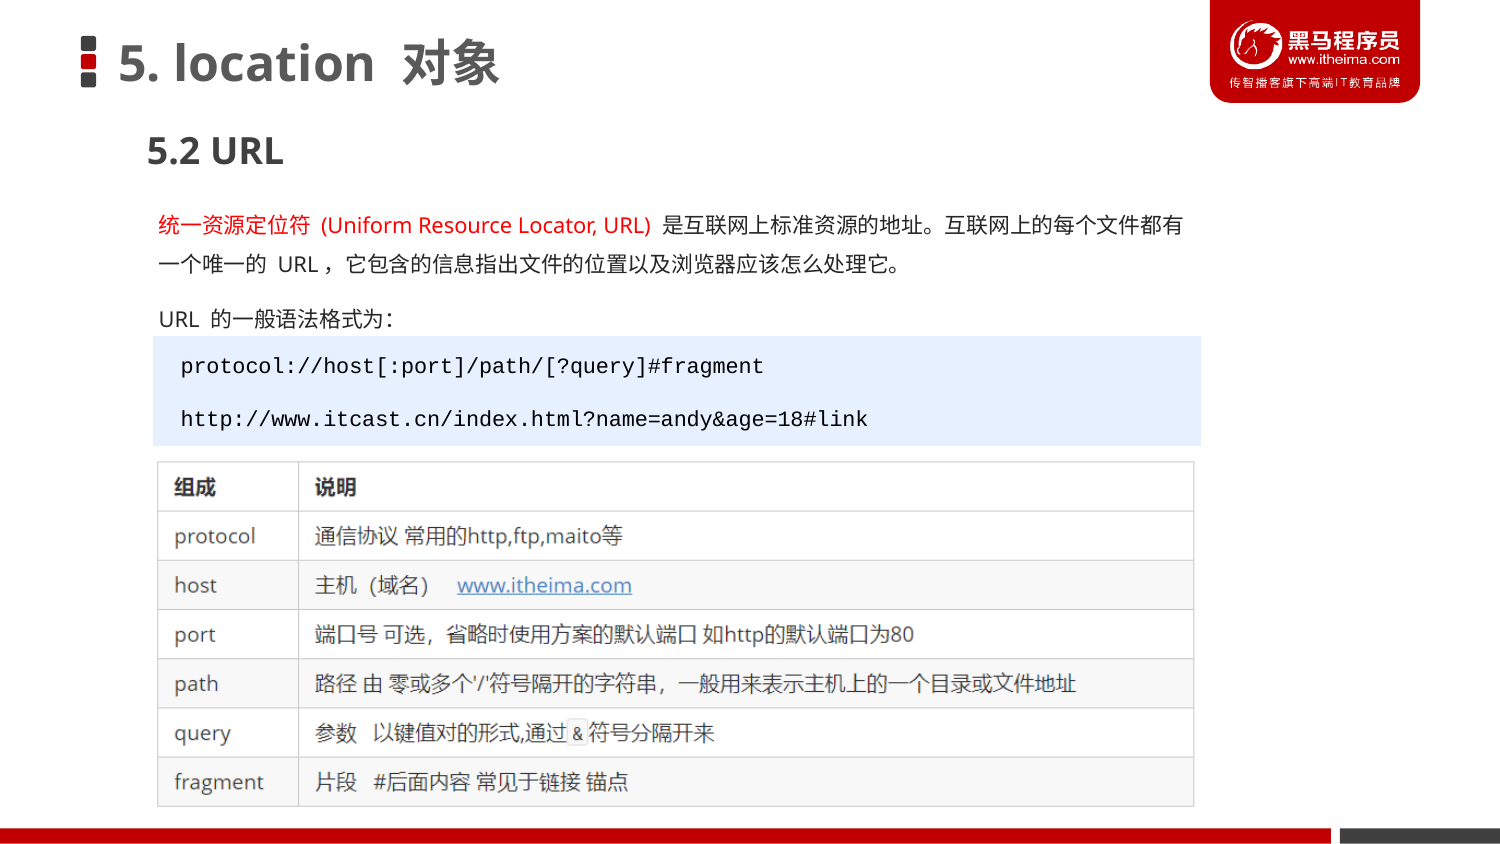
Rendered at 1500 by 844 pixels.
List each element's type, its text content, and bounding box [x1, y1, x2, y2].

text_box protocol://host[:port]/path/[?query]#fragment http://www.itcast.cn/index.html?name=andy&age=18#link [152, 335, 1202, 445]
picture [143, 445, 1214, 820]
title 5. location 对象 [103, 0, 1209, 130]
list 5.2 URL [132, 124, 1202, 214]
picture [1211, 11, 1419, 97]
text_box 统一资源定位符 (Uniform Resource Locator, URL) 是互联网上标准资源的地址。互联网上的每个文件都有一个唯一的 URL，它包含的信息指出文件的位置以及浏览器应该怎么处理它。 URL 的一般语法格式为： [143, 191, 1209, 425]
